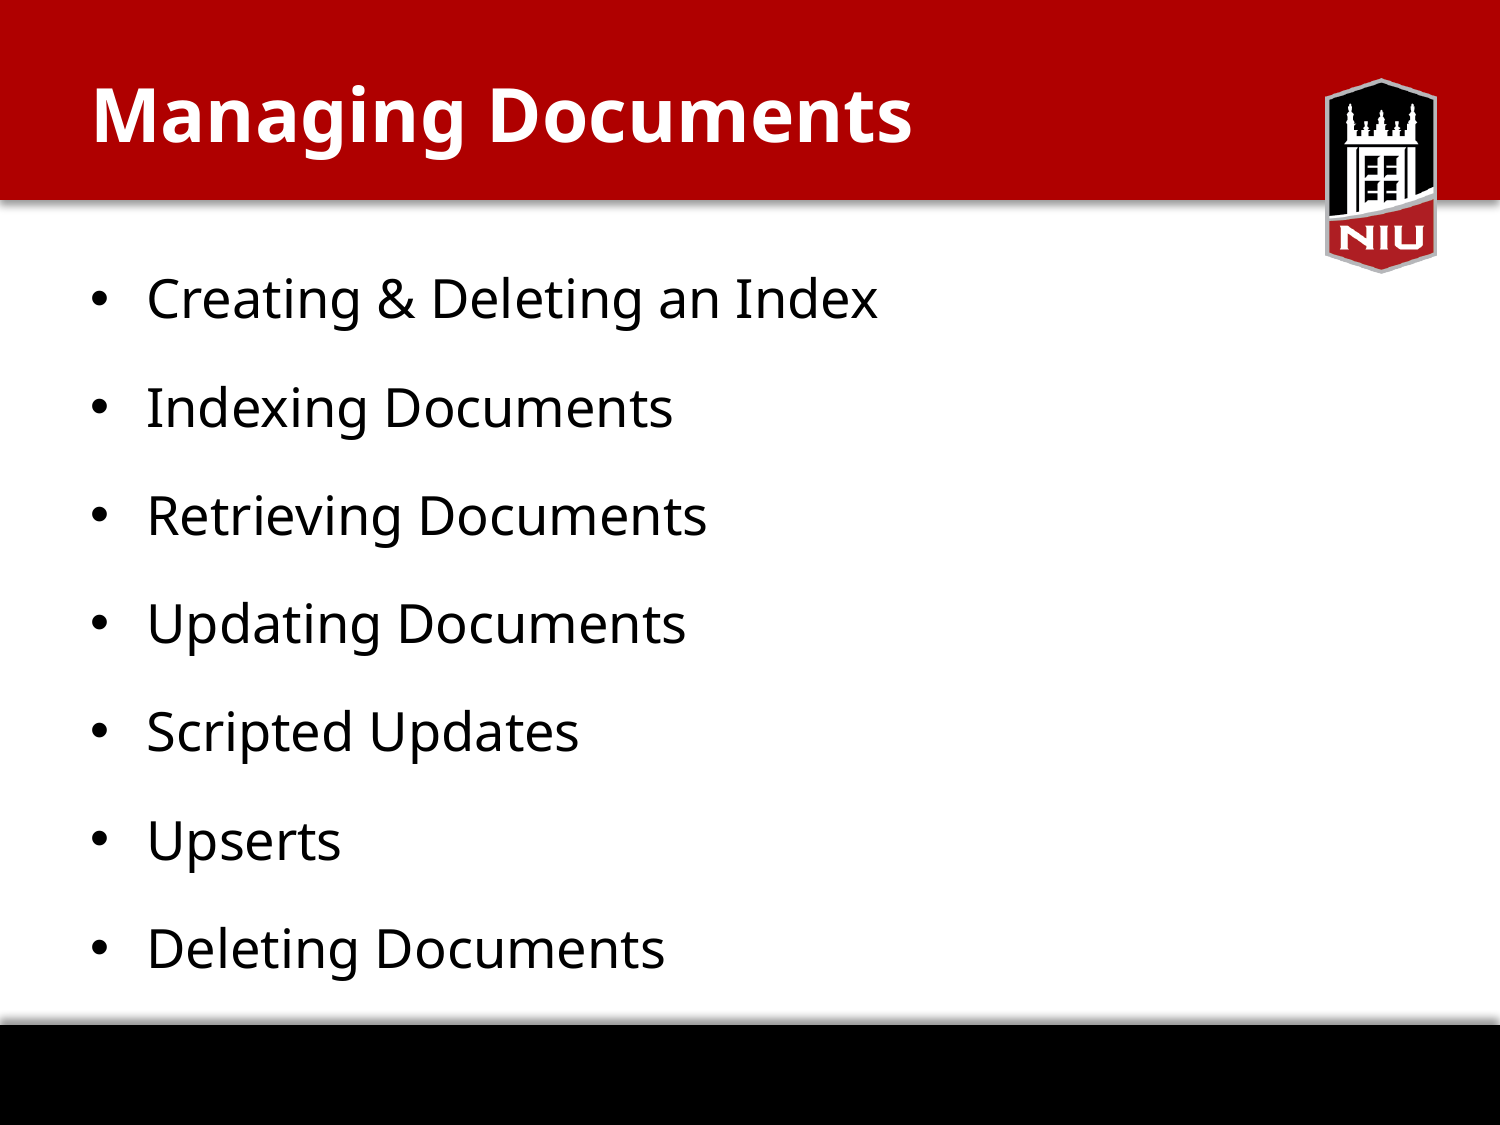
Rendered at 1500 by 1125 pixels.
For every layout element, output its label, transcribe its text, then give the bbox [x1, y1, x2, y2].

list Creating & Deleting an Index Indexing Documents Retrieving Documents Updating Documents Scripted Updates Upserts Deleting Documents [75, 224, 1363, 988]
title Managing Documents [75, 24, 1313, 200]
picture [1325, 78, 1437, 274]
